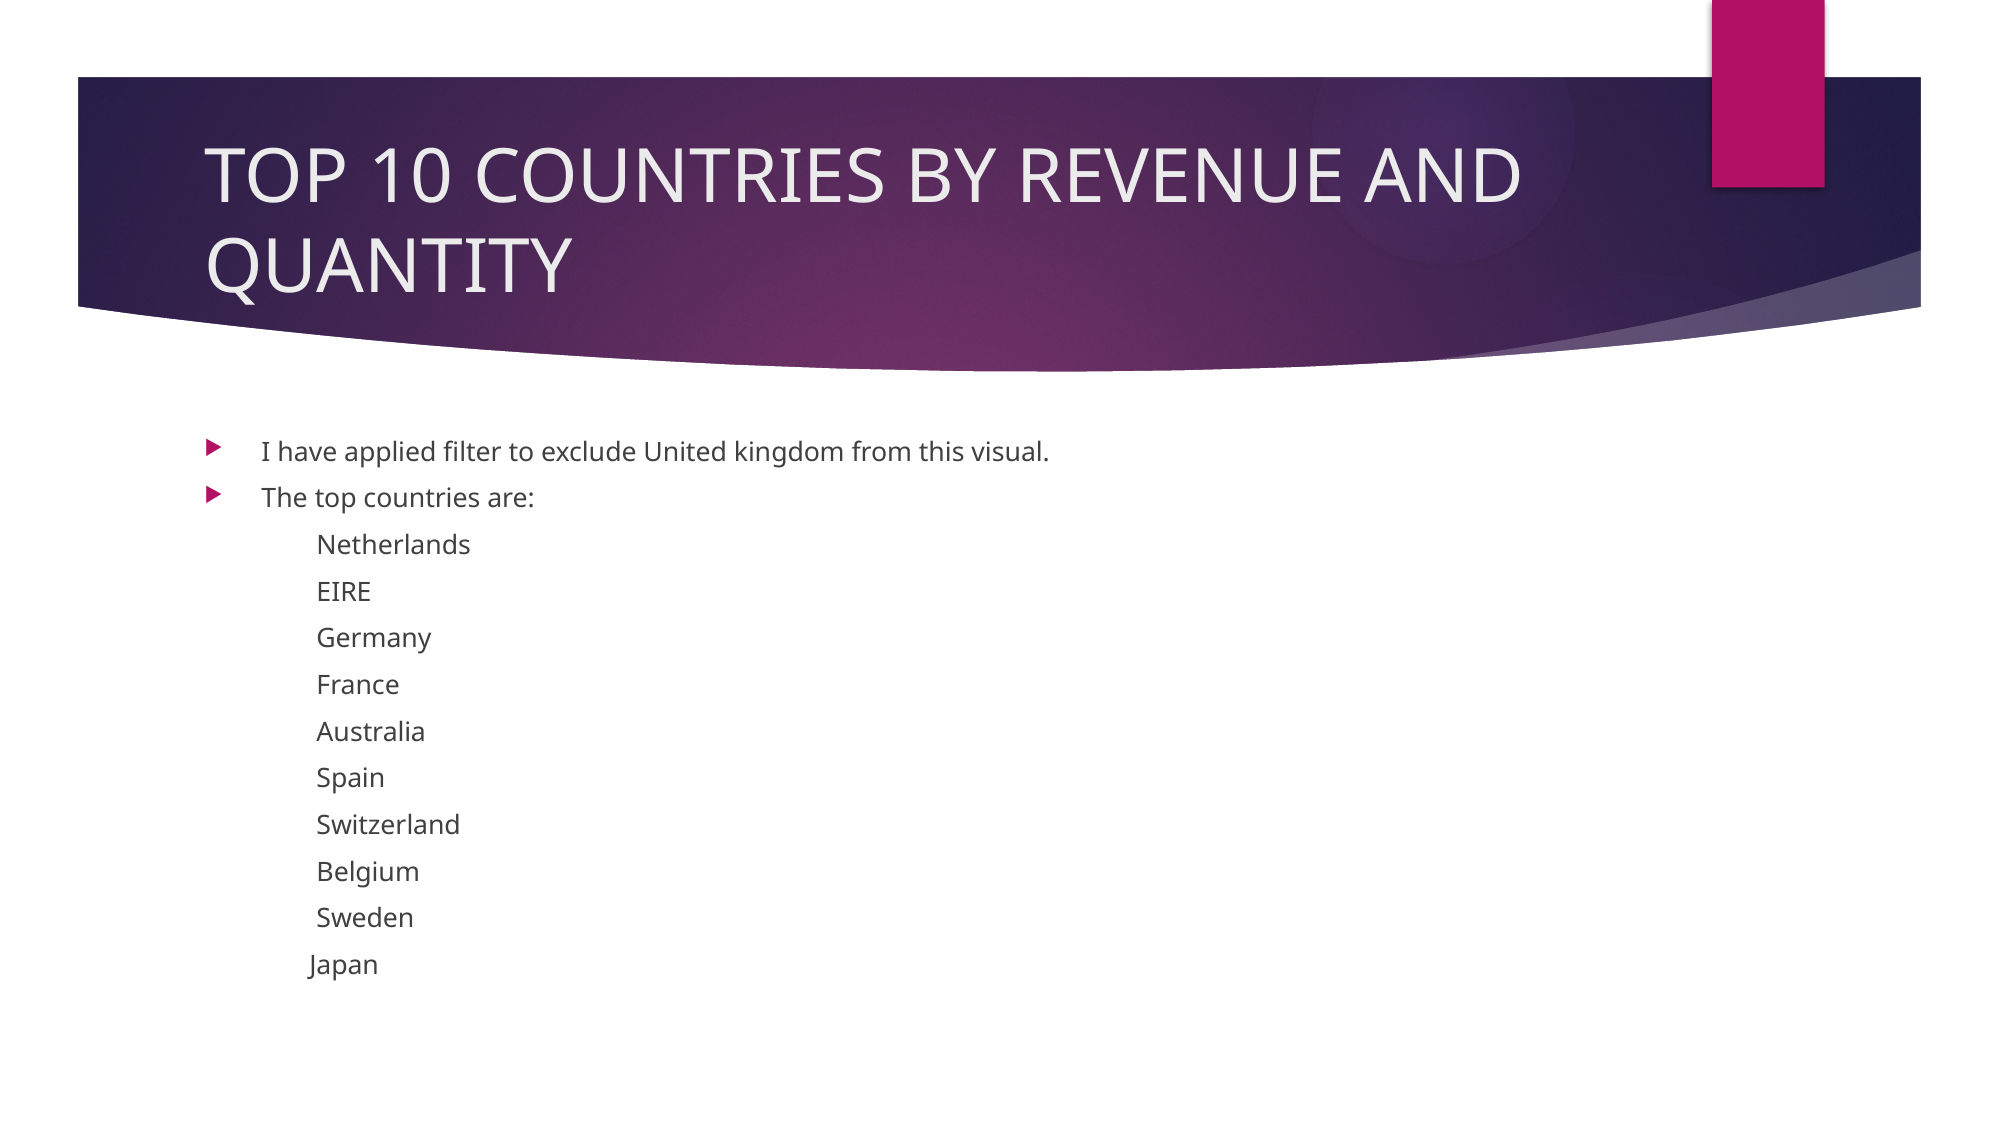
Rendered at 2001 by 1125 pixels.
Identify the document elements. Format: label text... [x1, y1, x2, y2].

title TOP 10 COUNTRIES BY REVENUE AND QUANTITY [189, 159, 1627, 276]
list I have applied filter to exclude United kingdom from this visual. The top countries are: Netherlands EIRE Germany France Australia Spain Switzerland Belgium Sweden Japan [189, 427, 1638, 988]
